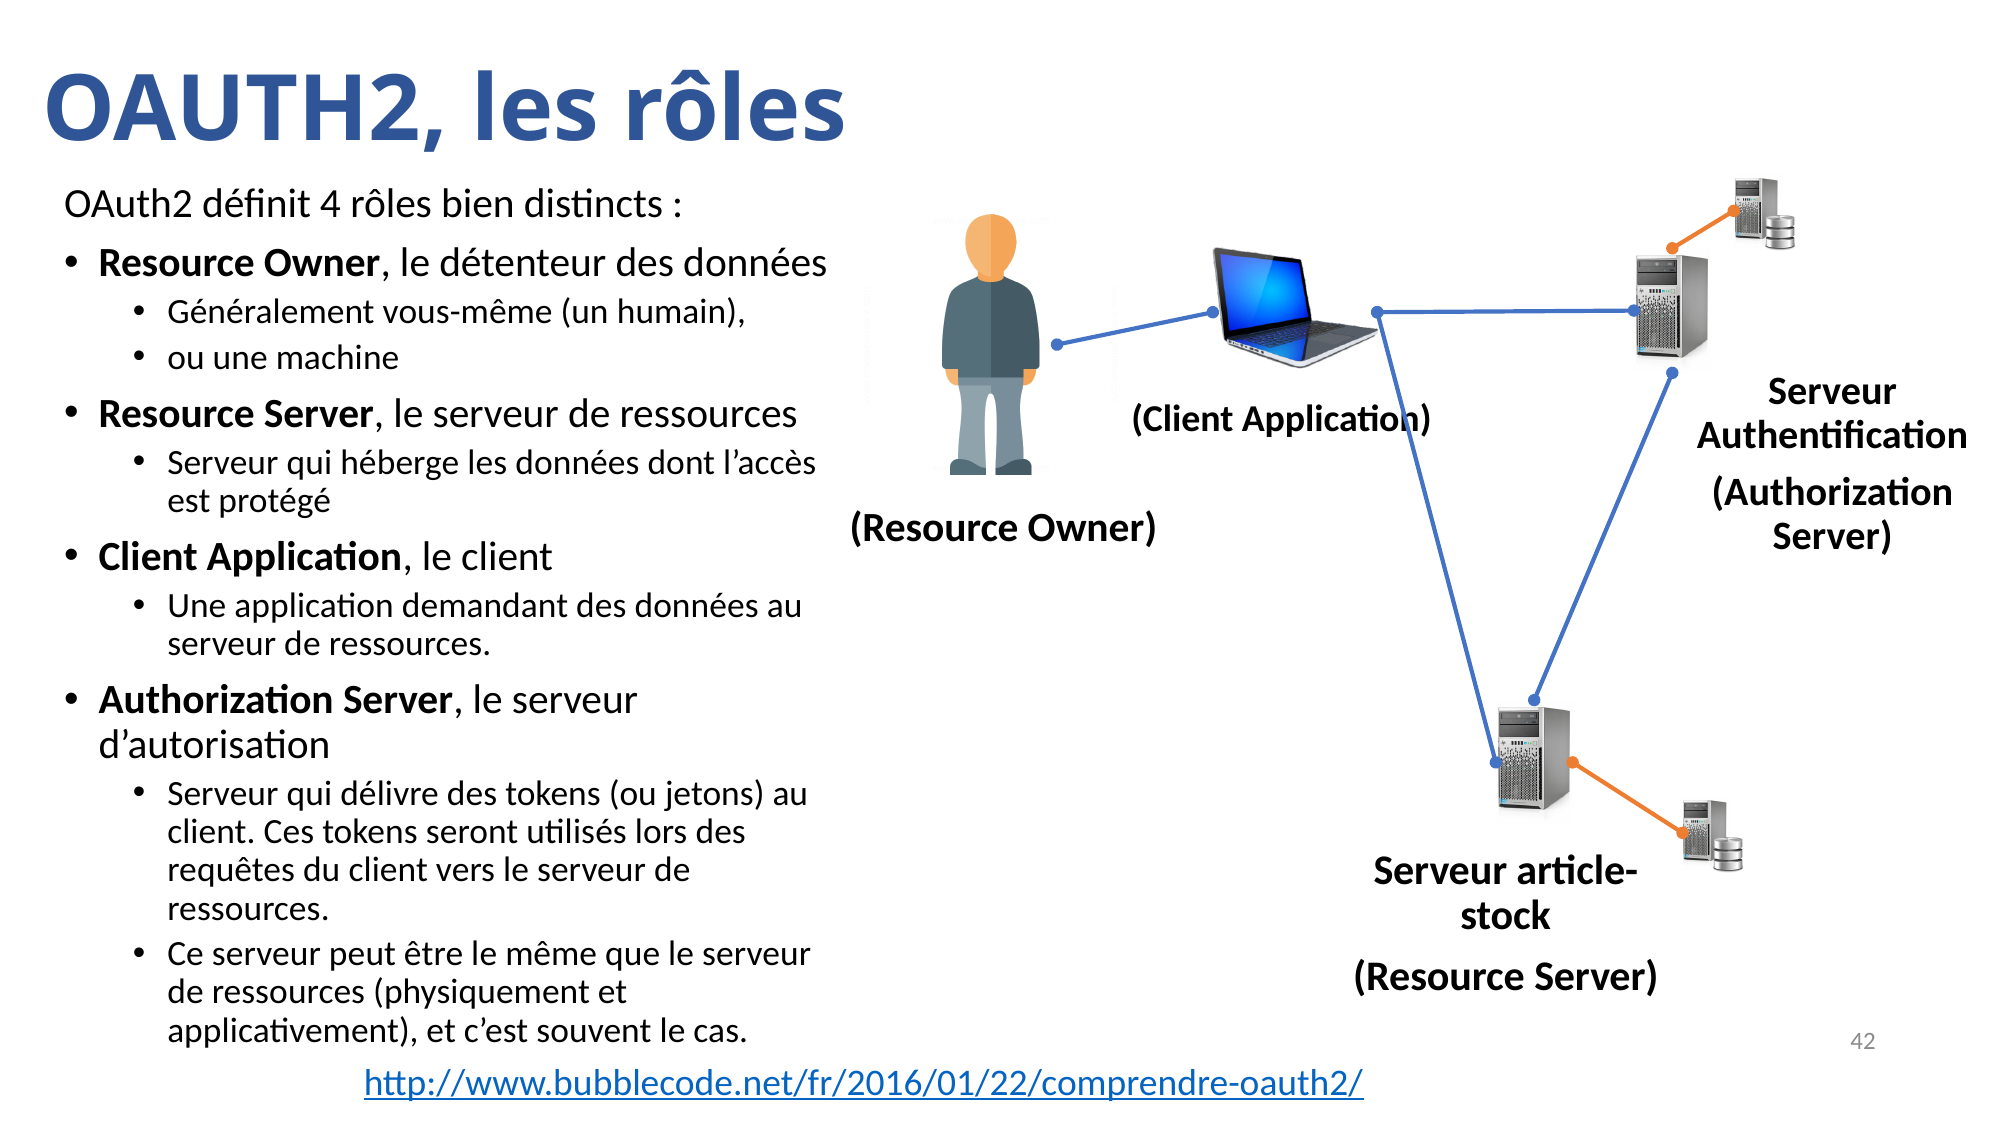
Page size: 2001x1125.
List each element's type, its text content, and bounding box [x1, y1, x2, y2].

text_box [1534, 372, 1673, 701]
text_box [1377, 313, 1496, 763]
title OAUTH2, les rôles [27, 2, 1753, 220]
picture [860, 214, 1121, 475]
picture [1495, 700, 1573, 825]
slide_number 42 [1440, 1009, 1891, 1070]
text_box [1672, 210, 1734, 249]
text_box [1682, 795, 1746, 873]
picture [1633, 248, 1711, 373]
list OAuth2 définit 4 rôles bien distincts : Resource Owner, le détenteur des données Généralement vous-même (un humain), ou une machine Resource Server, le serveur de ressources Serveur qui héberge les données dont l’accès est protégé Client Application, le client Une application demandant des données au serveur de ressources. Authorization Server, le serveur d’autorisation Serveur qui délivre des tokens (ou jetons) au client. Ces tokens seront utilisés lors des requêtes du client vers le serveur de ressources. Ce serveur peut être le même que le serveur de ressources (physiquement et applicativement), et c’est souvent le cas. [49, 174, 860, 1103]
text_box http://www.bubblecode.net/fr/2016/01/22/comprendre-oauth2/ [348, 1050, 1666, 1110]
picture [1212, 229, 1378, 395]
text_box Serveur article-stock (Resource Server) [1338, 841, 1674, 1042]
text_box (Resource Owner) [834, 498, 1211, 560]
text_box Serveur Authentification (Authorization Server) [1673, 362, 1997, 568]
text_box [1056, 312, 1213, 345]
text_box (Client Application) [1121, 390, 1377, 474]
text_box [1733, 174, 1798, 251]
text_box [1572, 762, 1683, 833]
